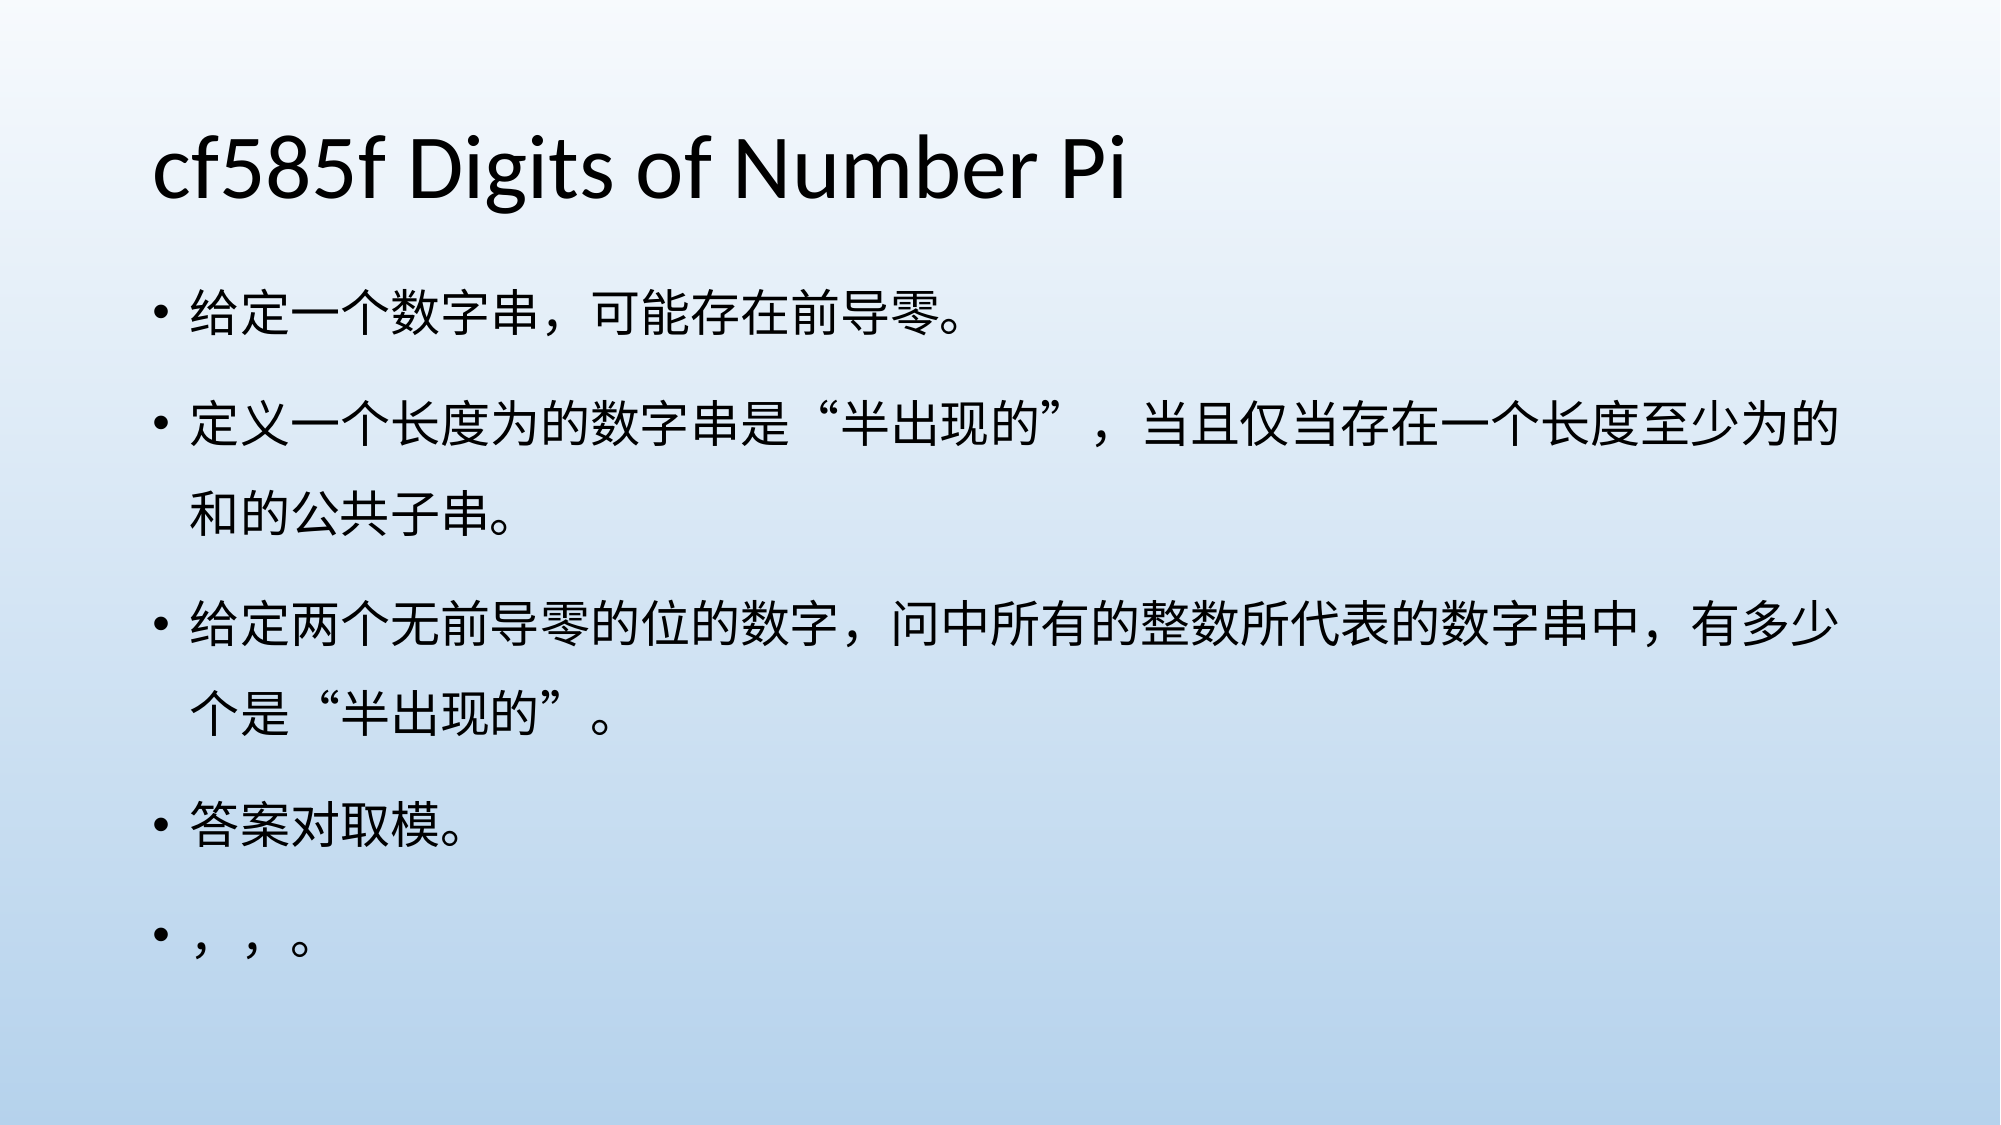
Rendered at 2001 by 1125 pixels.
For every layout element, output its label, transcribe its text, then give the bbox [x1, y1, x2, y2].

title cf585f Digits of Number Pi [137, 59, 1863, 278]
